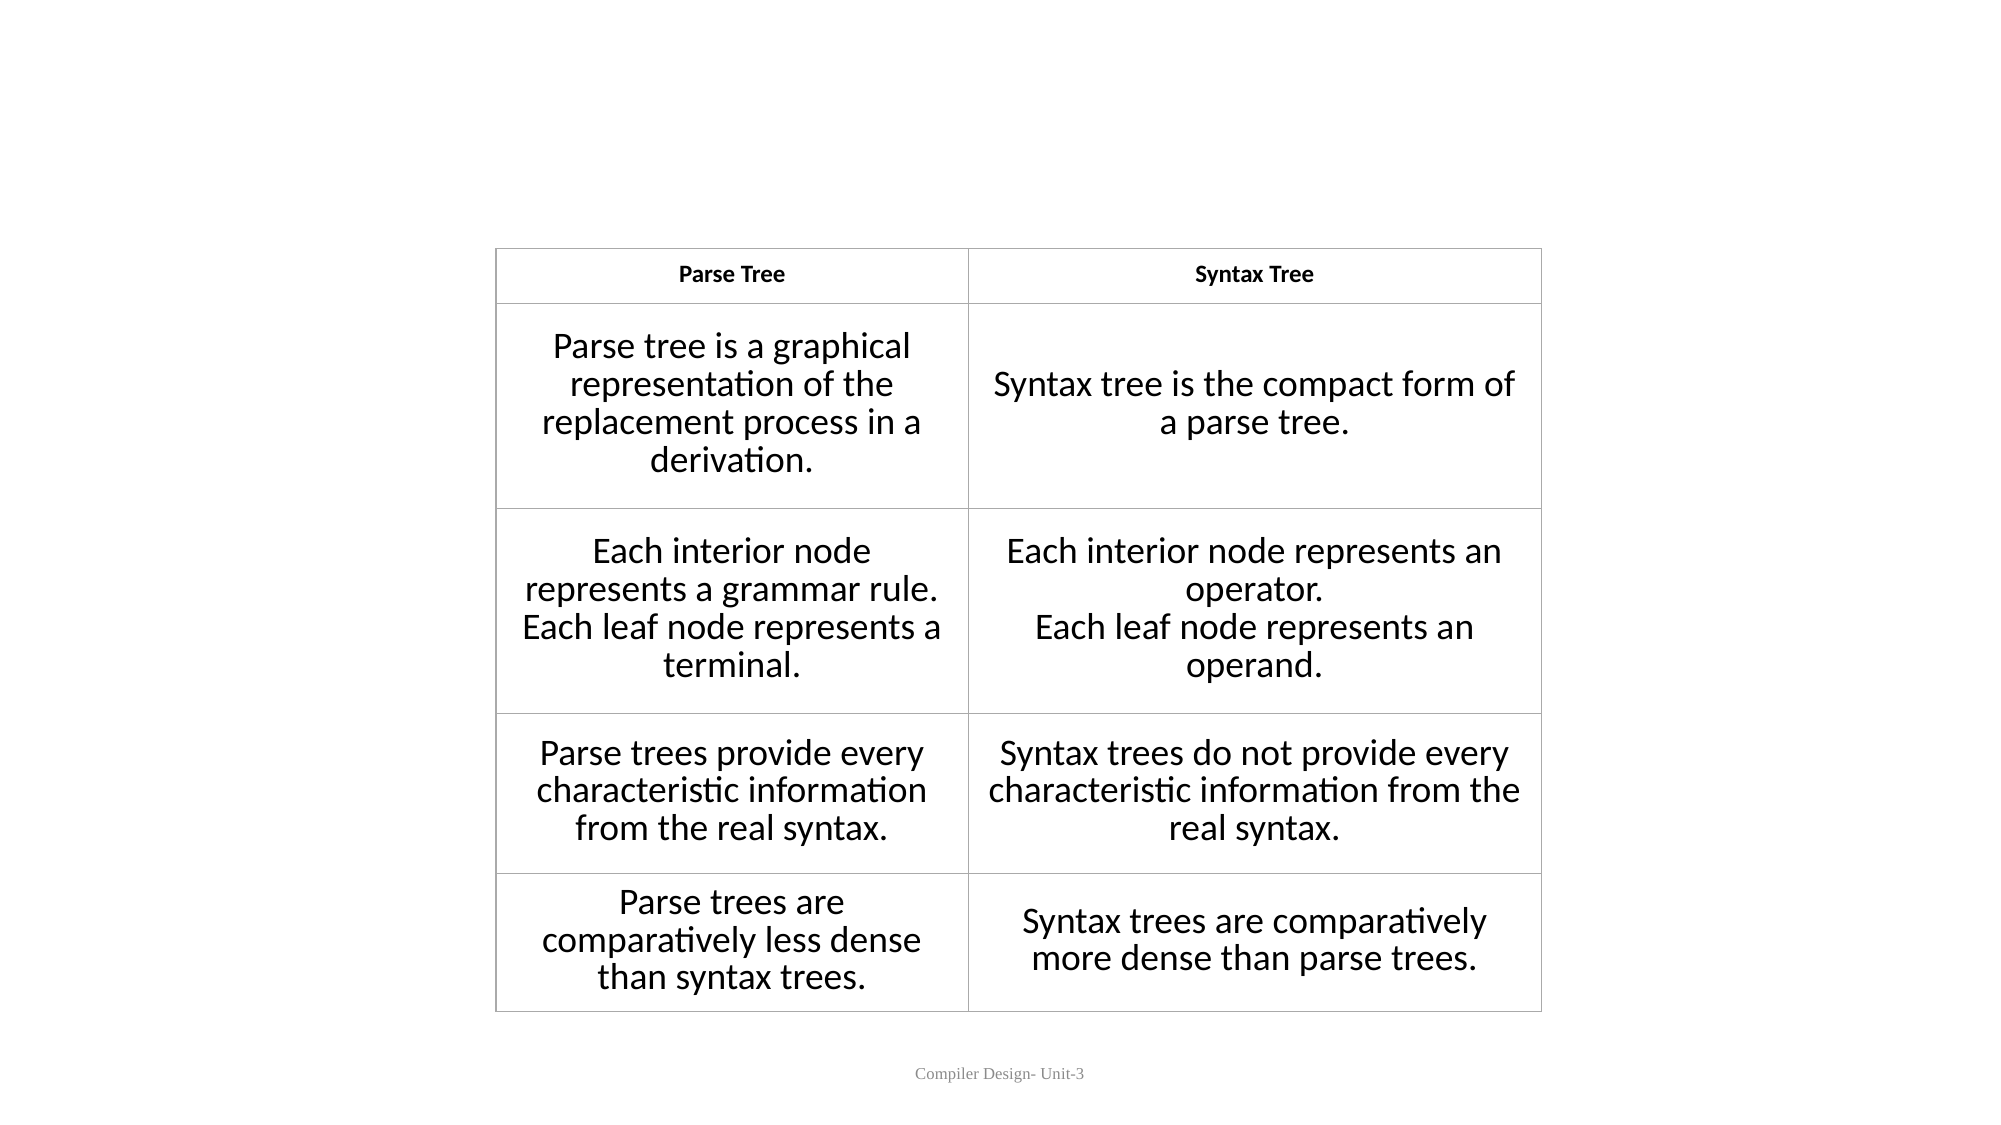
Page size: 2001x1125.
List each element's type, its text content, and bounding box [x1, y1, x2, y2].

text_box [496, 265, 532, 308]
table_cell Syntax trees do not provide every characteristic information from the real syntax. [969, 714, 1541, 873]
table_cell Parse tree is a graphical representation of the replacement process in a derivation. [497, 304, 968, 508]
footer Compiler Design- Unit-3 [662, 1042, 1338, 1103]
table_cell Each interior node represents an operator. Each leaf node represents an operand. [969, 509, 1541, 713]
table_cell Syntax tree is the compact form of a parse tree. [969, 304, 1541, 508]
table_cell Each interior node represents a grammar rule. Each leaf node represents a terminal. [497, 509, 968, 713]
table_header Parse Tree [497, 249, 968, 303]
table_cell Parse trees are comparatively less dense than syntax trees. [497, 874, 968, 1011]
table_cell Parse trees provide every characteristic information from the real syntax. [497, 714, 968, 873]
table_cell Syntax trees are comparatively more dense than parse trees. [969, 874, 1541, 1011]
table_header Syntax Tree [969, 249, 1541, 303]
